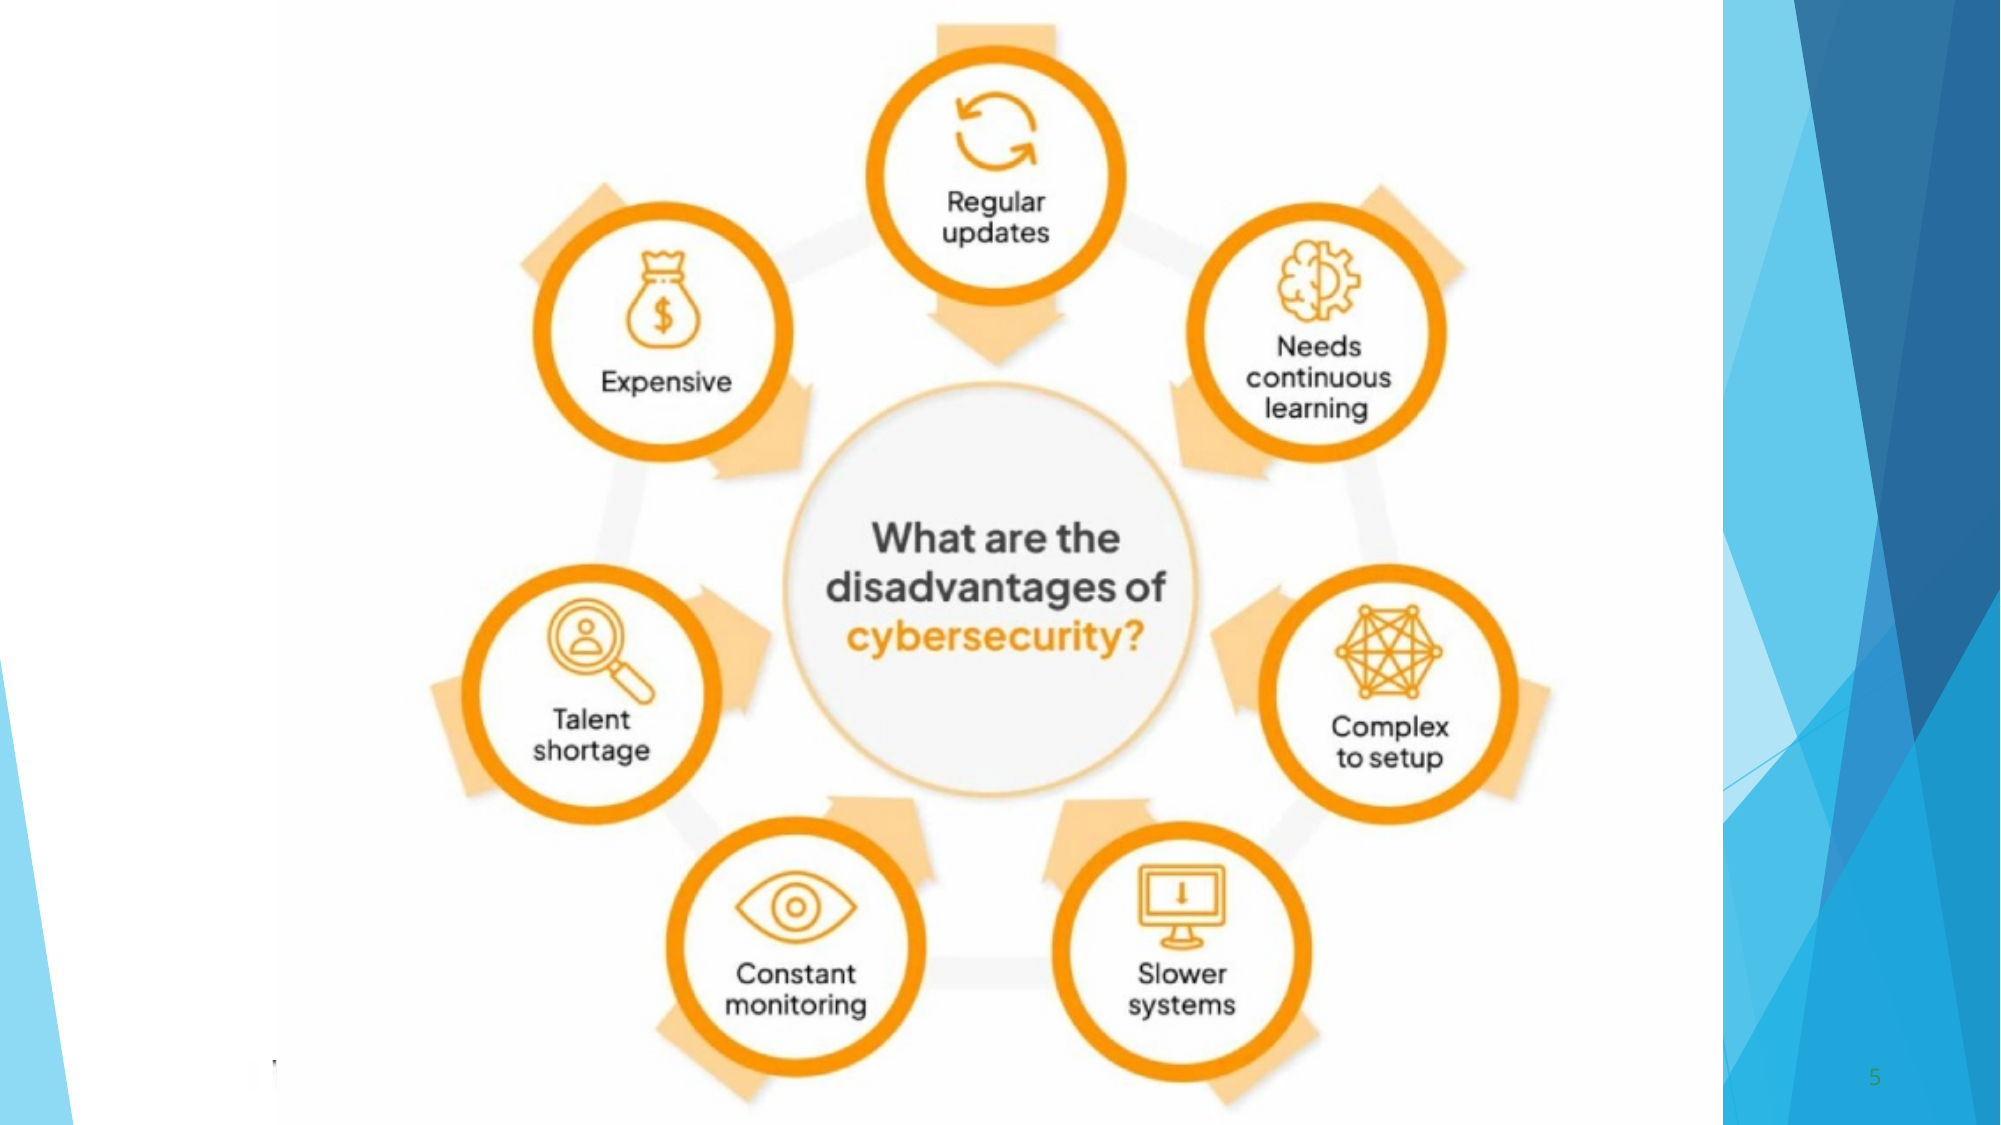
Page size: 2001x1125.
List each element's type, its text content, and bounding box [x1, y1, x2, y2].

picture [110, 0, 1723, 1125]
slide_number 5 [1862, 1061, 1888, 1125]
